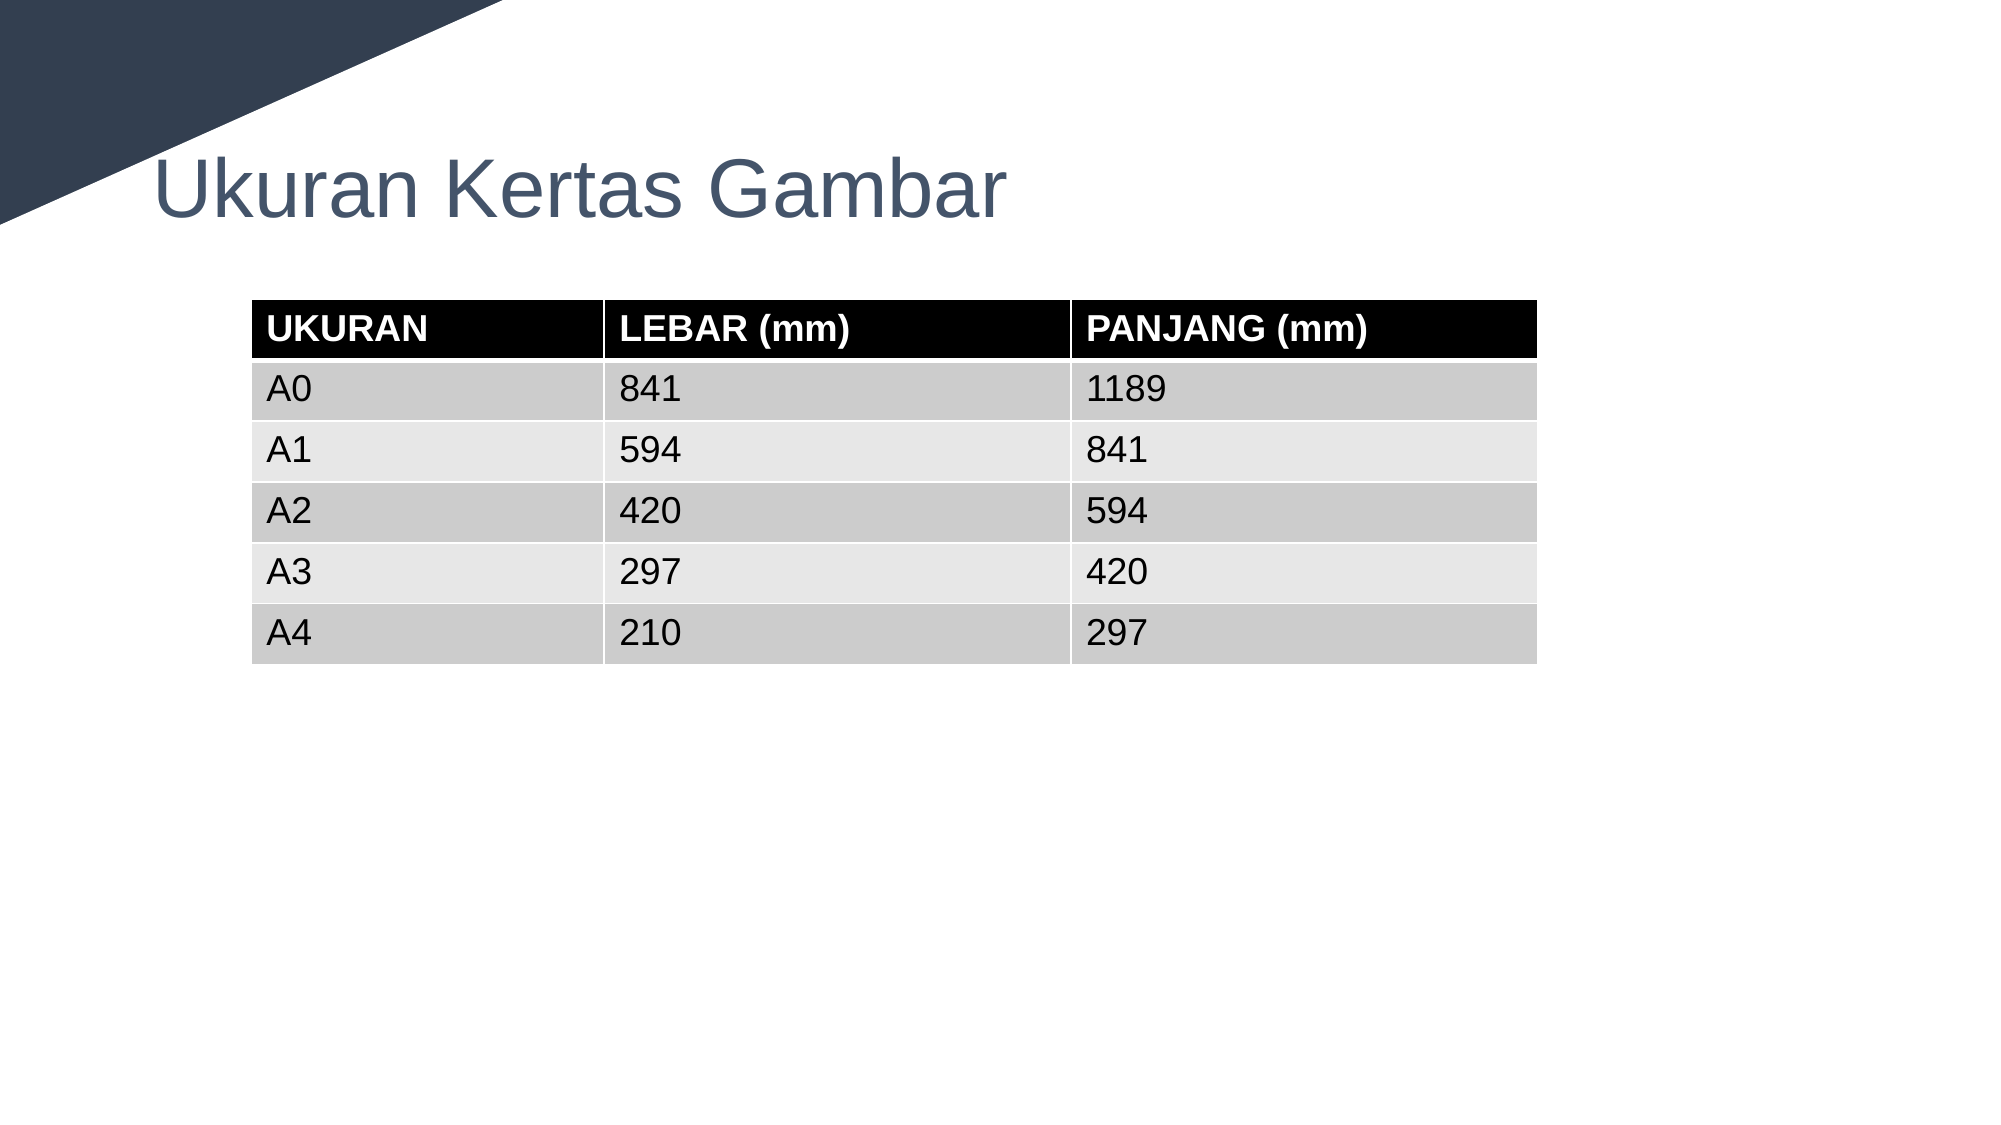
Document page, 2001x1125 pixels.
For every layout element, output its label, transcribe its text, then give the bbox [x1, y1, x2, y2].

table_header LEBAR (mm) [605, 300, 1070, 358]
table_cell A0 [252, 363, 603, 420]
table_cell A3 [252, 544, 603, 603]
table_cell 297 [1072, 604, 1537, 664]
table_cell 420 [1072, 544, 1537, 603]
table_header PANJANG (mm) [1072, 300, 1537, 358]
table_cell 594 [1072, 483, 1537, 542]
table_cell 210 [605, 604, 1070, 664]
table_cell 297 [605, 544, 1070, 603]
table_header UKURAN [252, 300, 603, 358]
table_cell A4 [252, 604, 603, 664]
table_cell 841 [605, 363, 1070, 420]
table_cell 841 [1072, 422, 1537, 481]
table_cell 1189 [1072, 363, 1537, 420]
table_cell A1 [252, 422, 603, 481]
title Ukuran Kertas Gambar [137, 81, 1863, 300]
table_cell 420 [605, 483, 1070, 542]
table_cell 594 [605, 422, 1070, 481]
table_cell A2 [252, 483, 603, 542]
